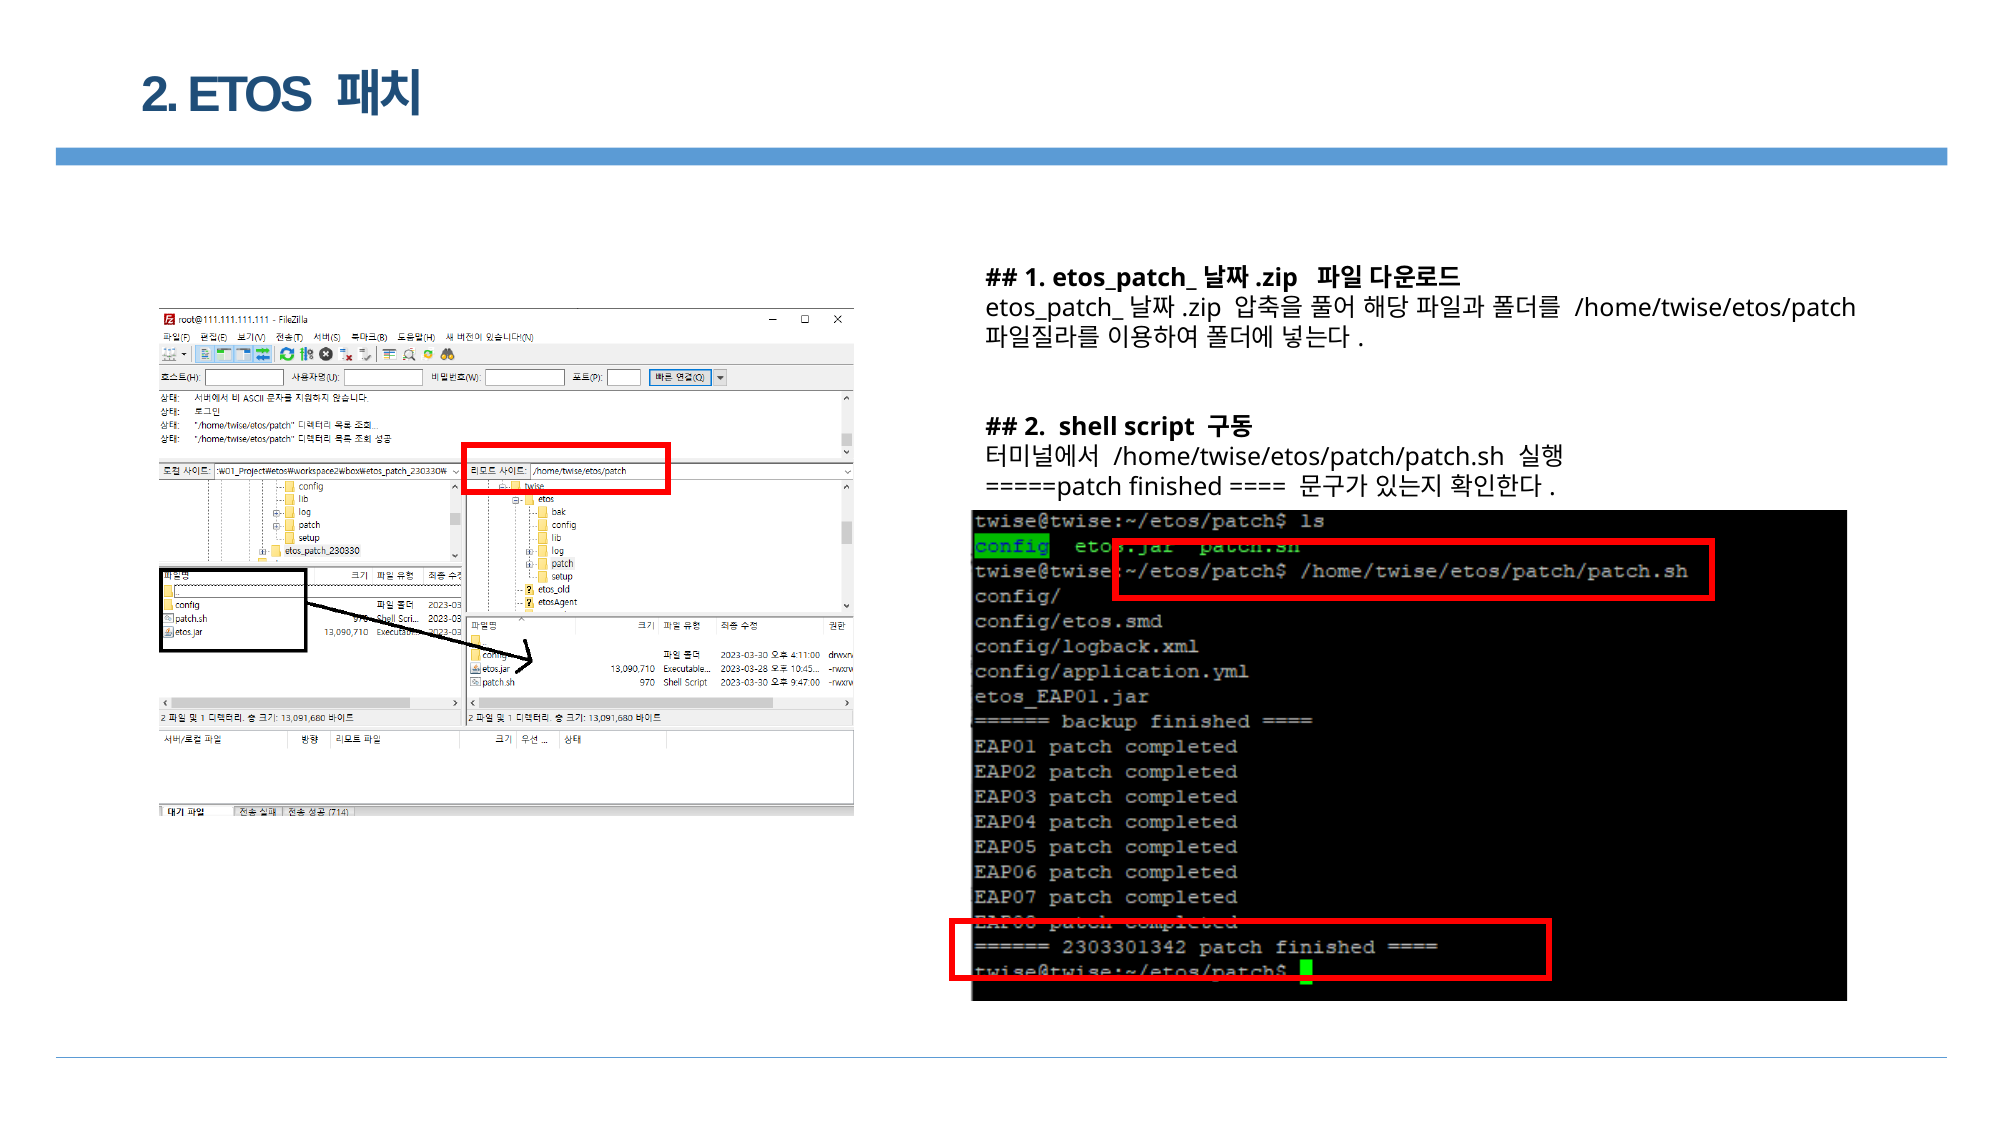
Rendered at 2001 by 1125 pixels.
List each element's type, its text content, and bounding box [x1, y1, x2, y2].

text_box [952, 510, 1848, 1001]
text_box 2. ETOS 패치 [126, 34, 1816, 149]
text_box ## 1. etos_patch_날짜.zip 파일 다운로드 etos_patch_날짜.zip 압축을 풀어 해당 파일과 폴더를 /home/twise/etos/patch 파일질라를 이용하여 폴더에 넣는다. ## 2. shell script 구동 터미널에서 /home/twise/etos/patch/patch.sh 실행 =====patch finished ==== 문구가 있는지 확인한다. [970, 253, 1887, 538]
text_box [55, 147, 1948, 166]
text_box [159, 308, 854, 816]
